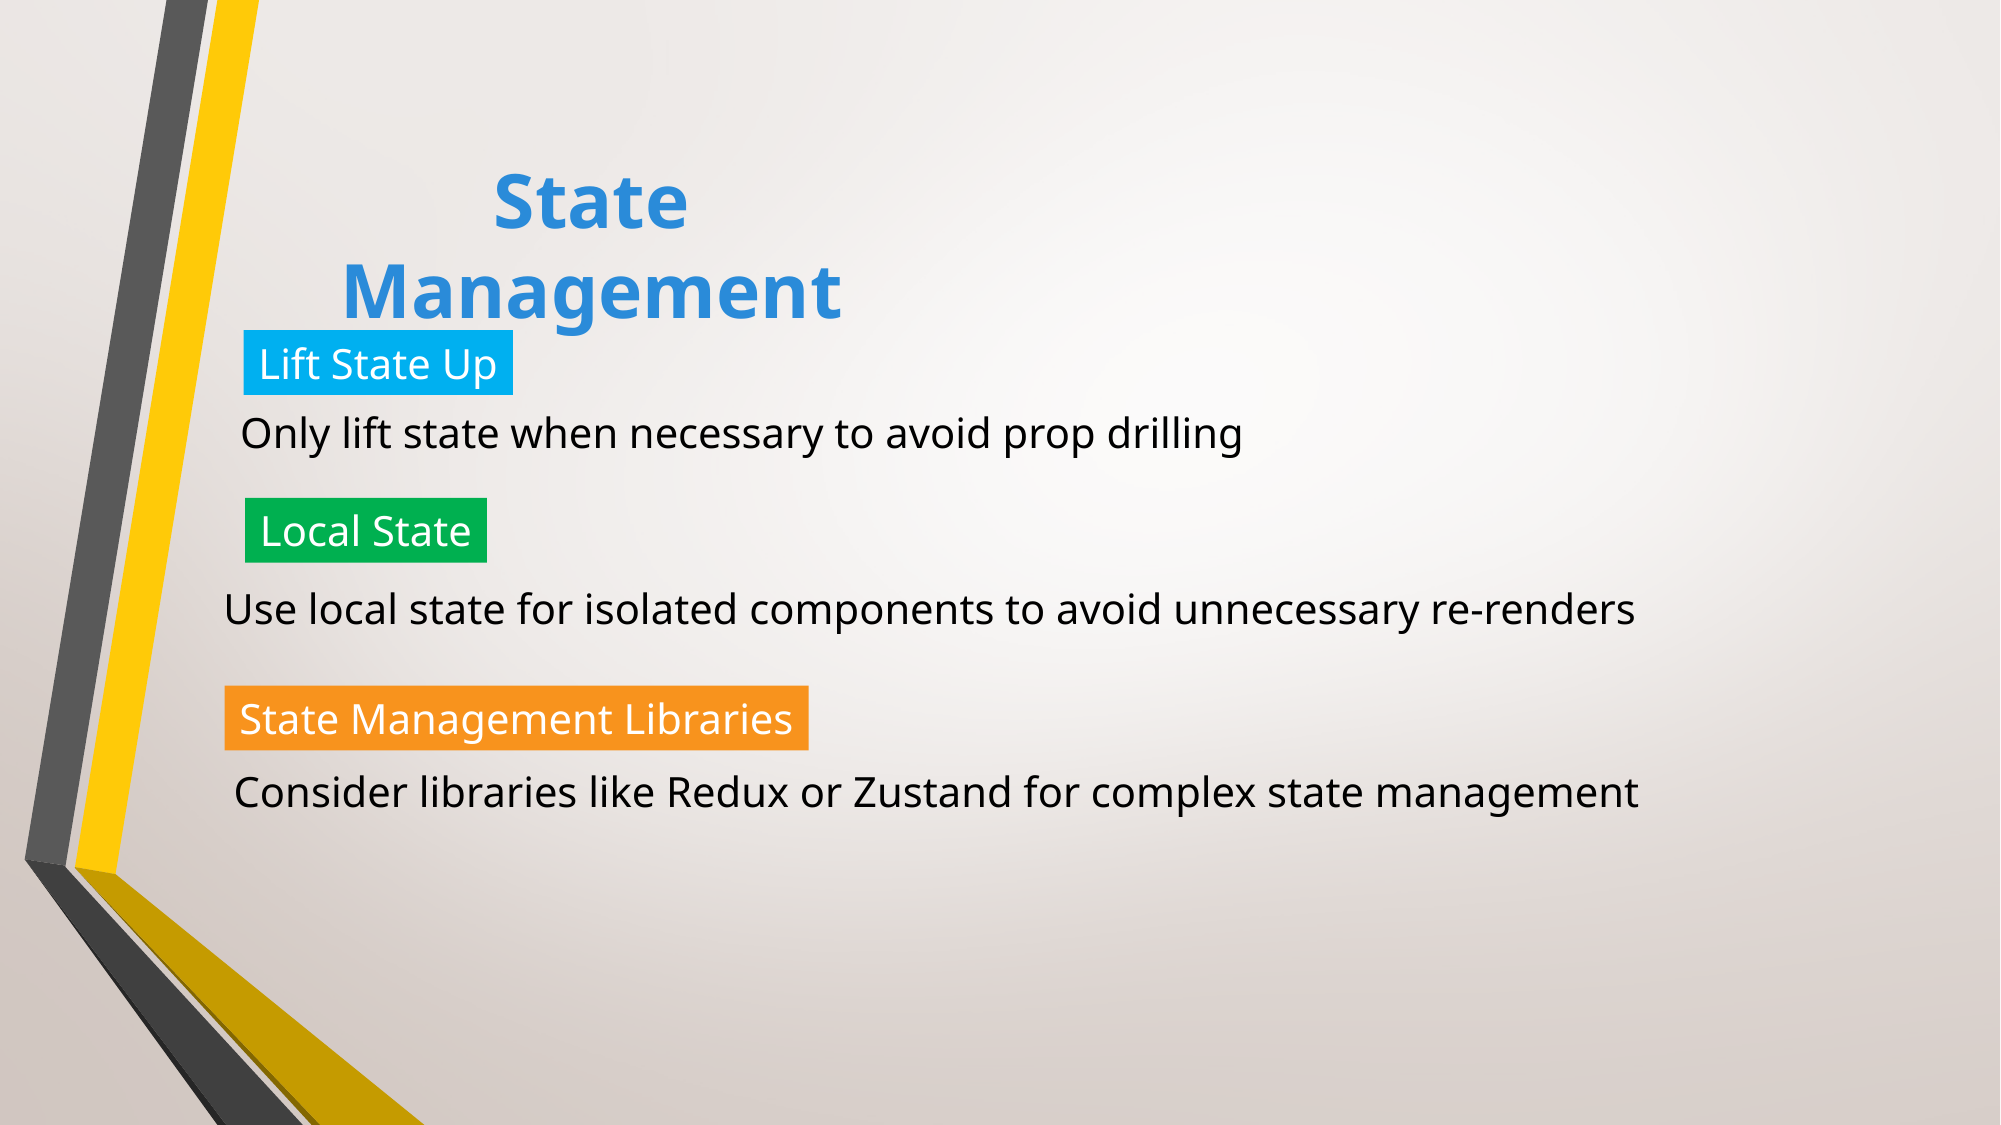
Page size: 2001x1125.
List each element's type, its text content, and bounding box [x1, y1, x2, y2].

text_box Local State [245, 497, 487, 563]
text_box Consider libraries like Redux or Zustand for complex state management [218, 758, 1655, 824]
title State Management [253, 184, 931, 302]
text_box Only lift state when necessary to avoid prop drilling [225, 399, 1259, 465]
text_box Lift State Up [243, 330, 513, 395]
text_box State Management Libraries [224, 685, 809, 751]
text_box Use local state for isolated components to avoid unnecessary re-renders [208, 575, 1652, 641]
